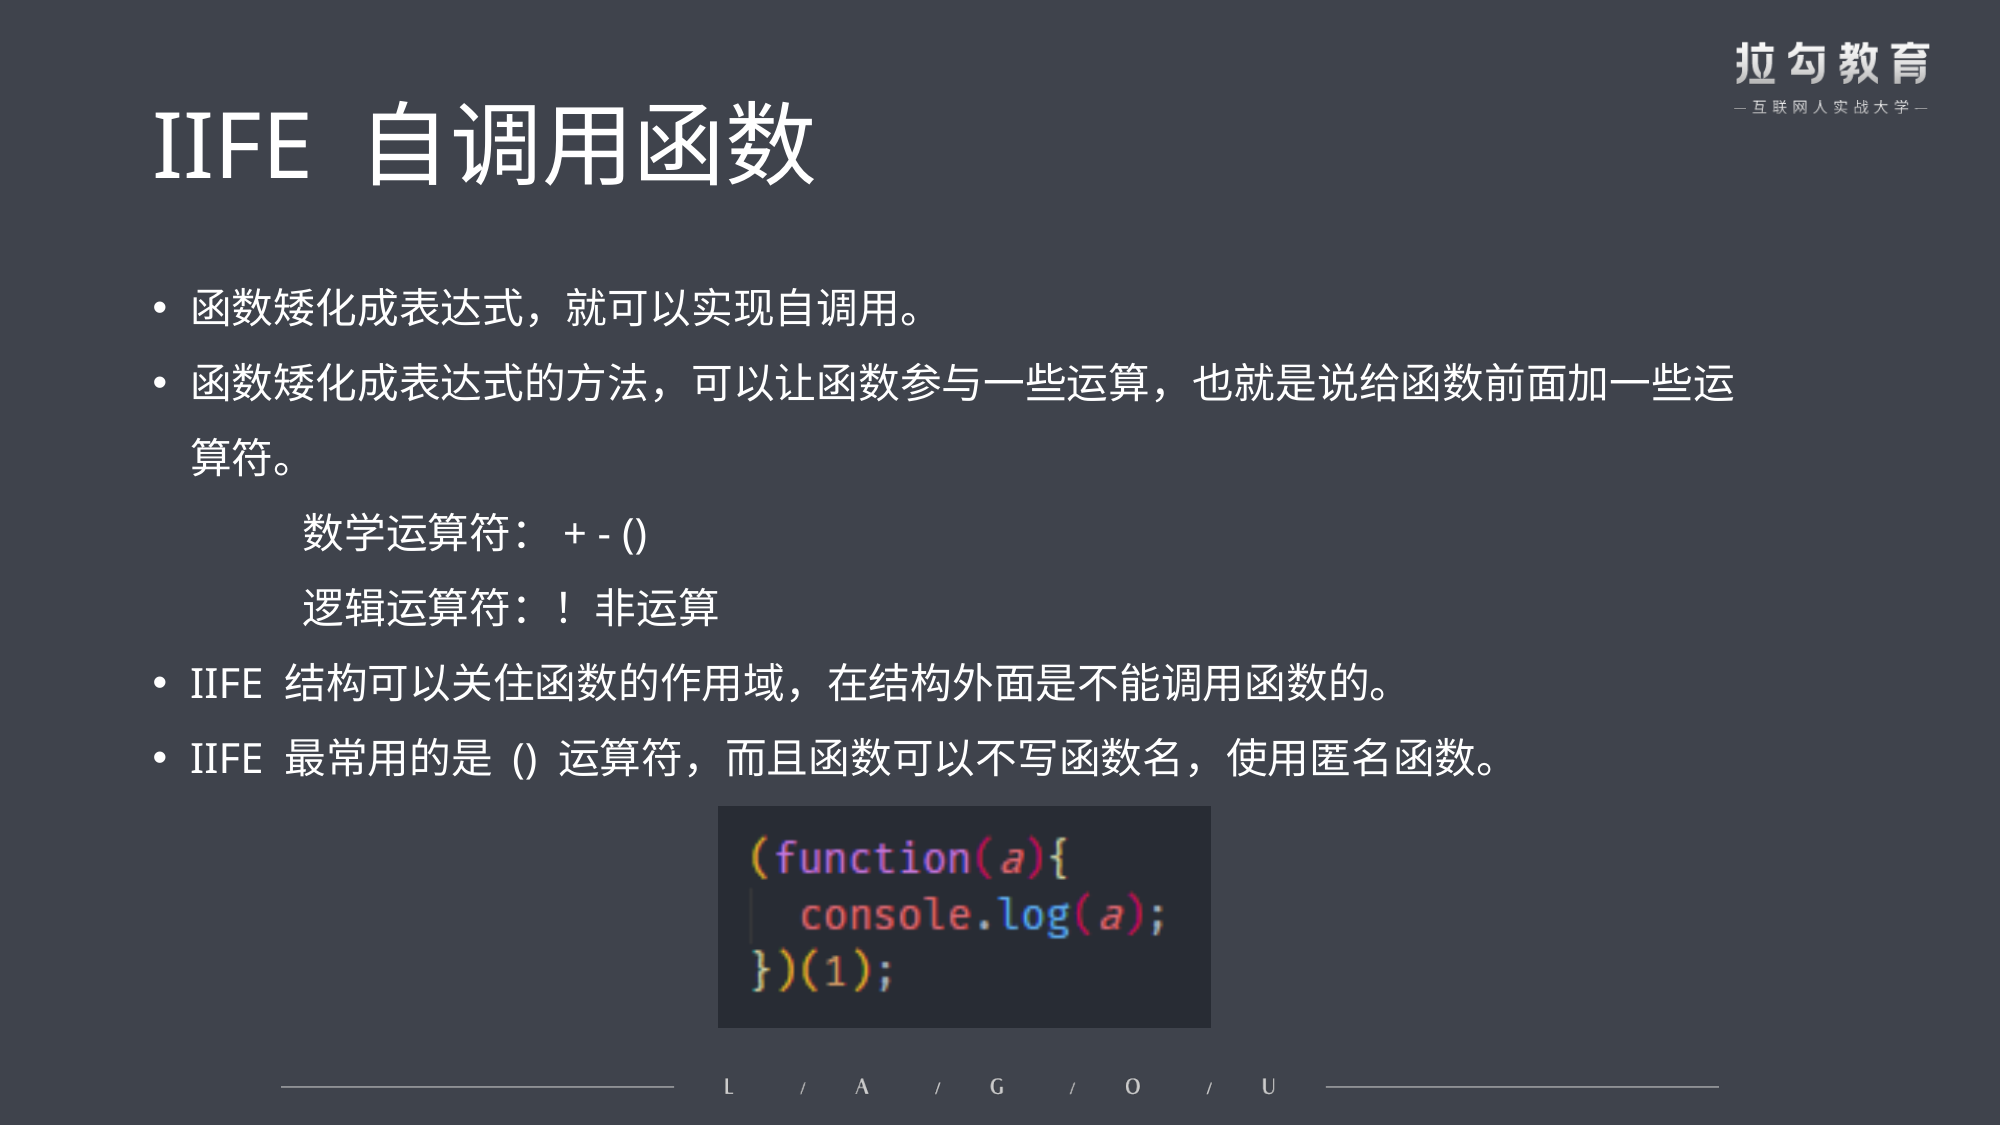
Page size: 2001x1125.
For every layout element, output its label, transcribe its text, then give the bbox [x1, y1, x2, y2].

title IIFE 自调用函数 [137, 60, 1863, 238]
picture [1694, 9, 1973, 153]
list 函数矮化成表达式，就可以实现自调用。 函数矮化成表达式的方法，可以让函数参与一些运算，也就是说给函数前面加一些运算符。 数学运算符：+ - () 逻辑运算符：！非运算 IIFE 结构可以关住函数的作用域，在结构外面是不能调用函数的。 IIFE 最常用的是 () 运算符，而且函数可以不写函数名，使用匿名函数。 [137, 249, 1791, 807]
picture [718, 806, 1211, 1028]
picture [281, 1067, 1719, 1107]
